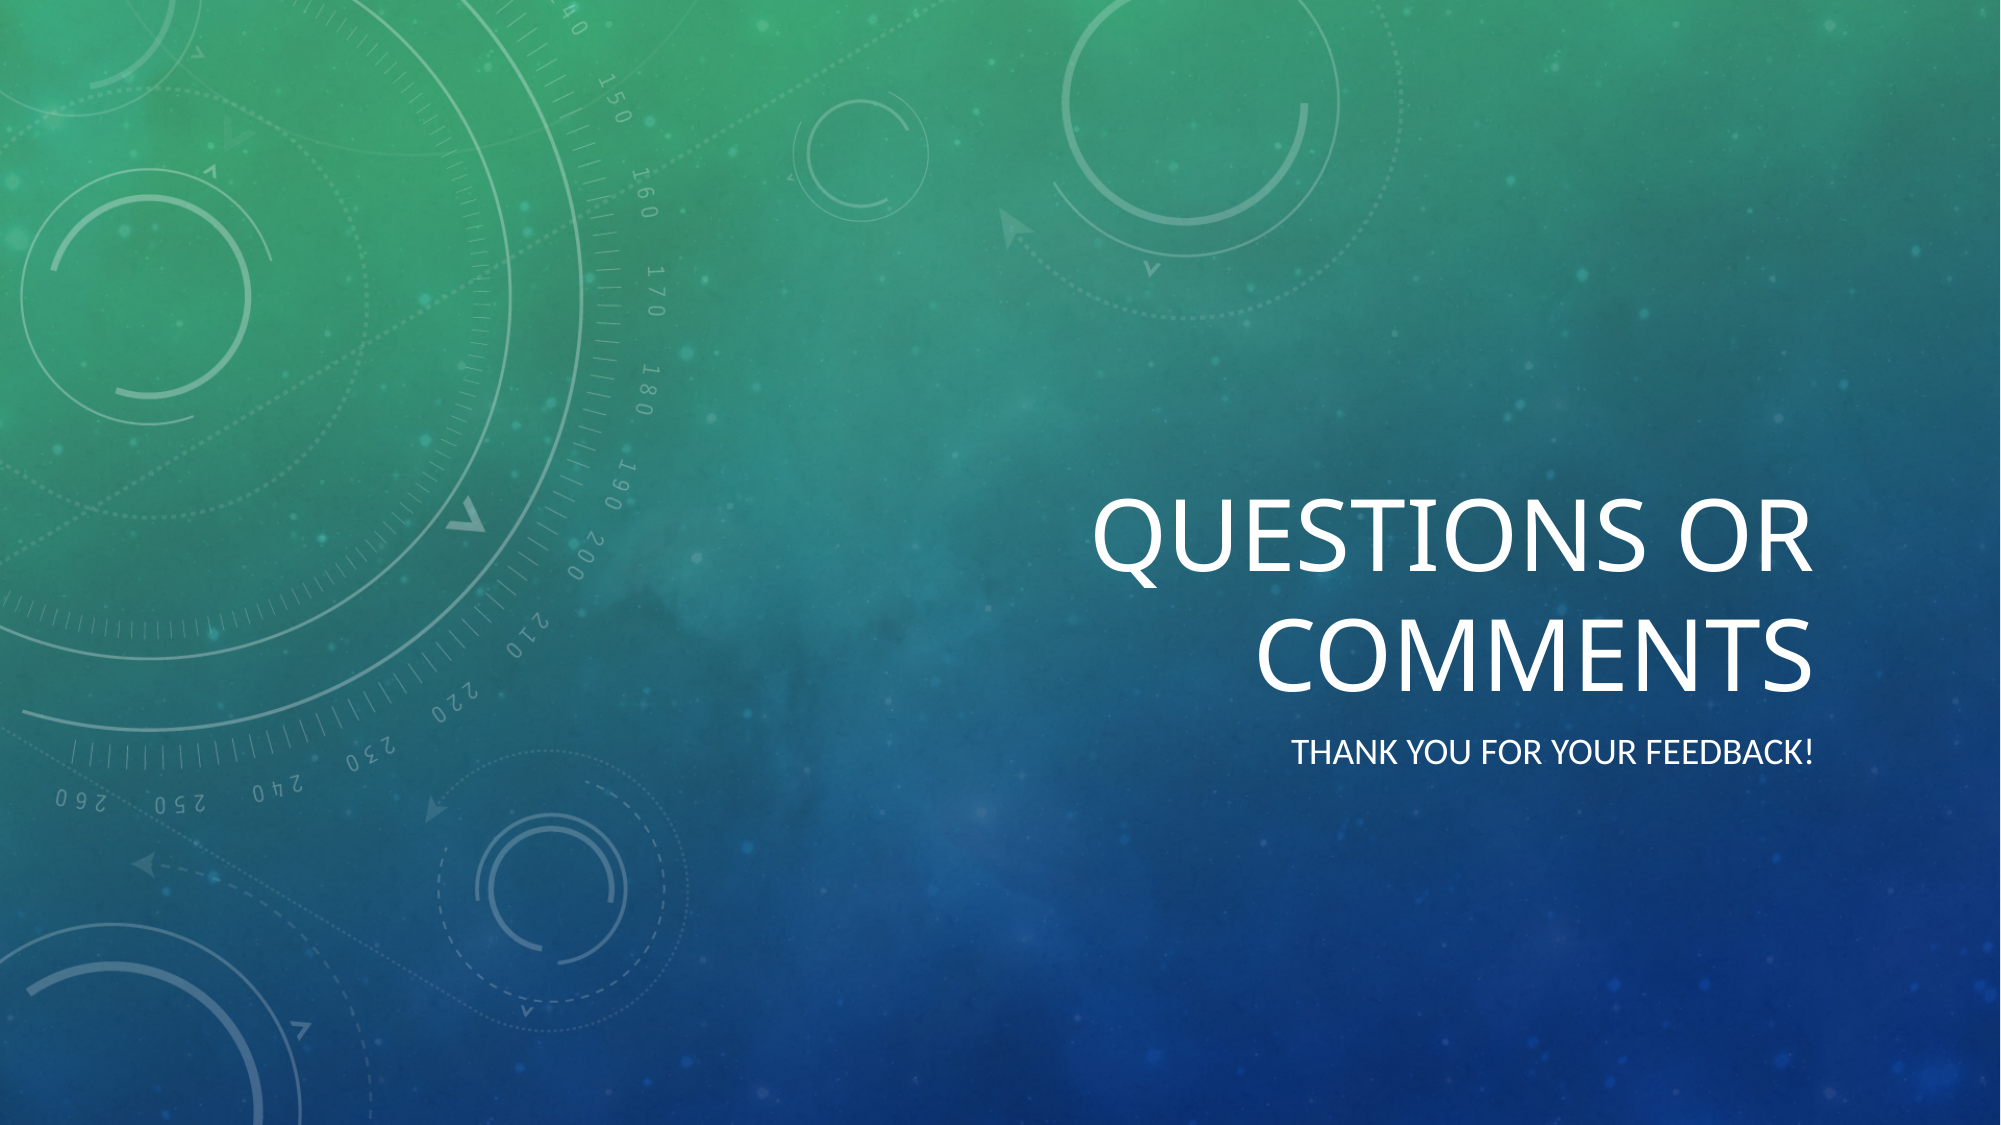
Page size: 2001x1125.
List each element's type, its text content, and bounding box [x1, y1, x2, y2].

title QUESTIONS OR COMMENTS [650, 322, 1831, 719]
picture [0, 0, 2001, 1125]
subtitle Thank you for your feedback! [650, 719, 1831, 950]
